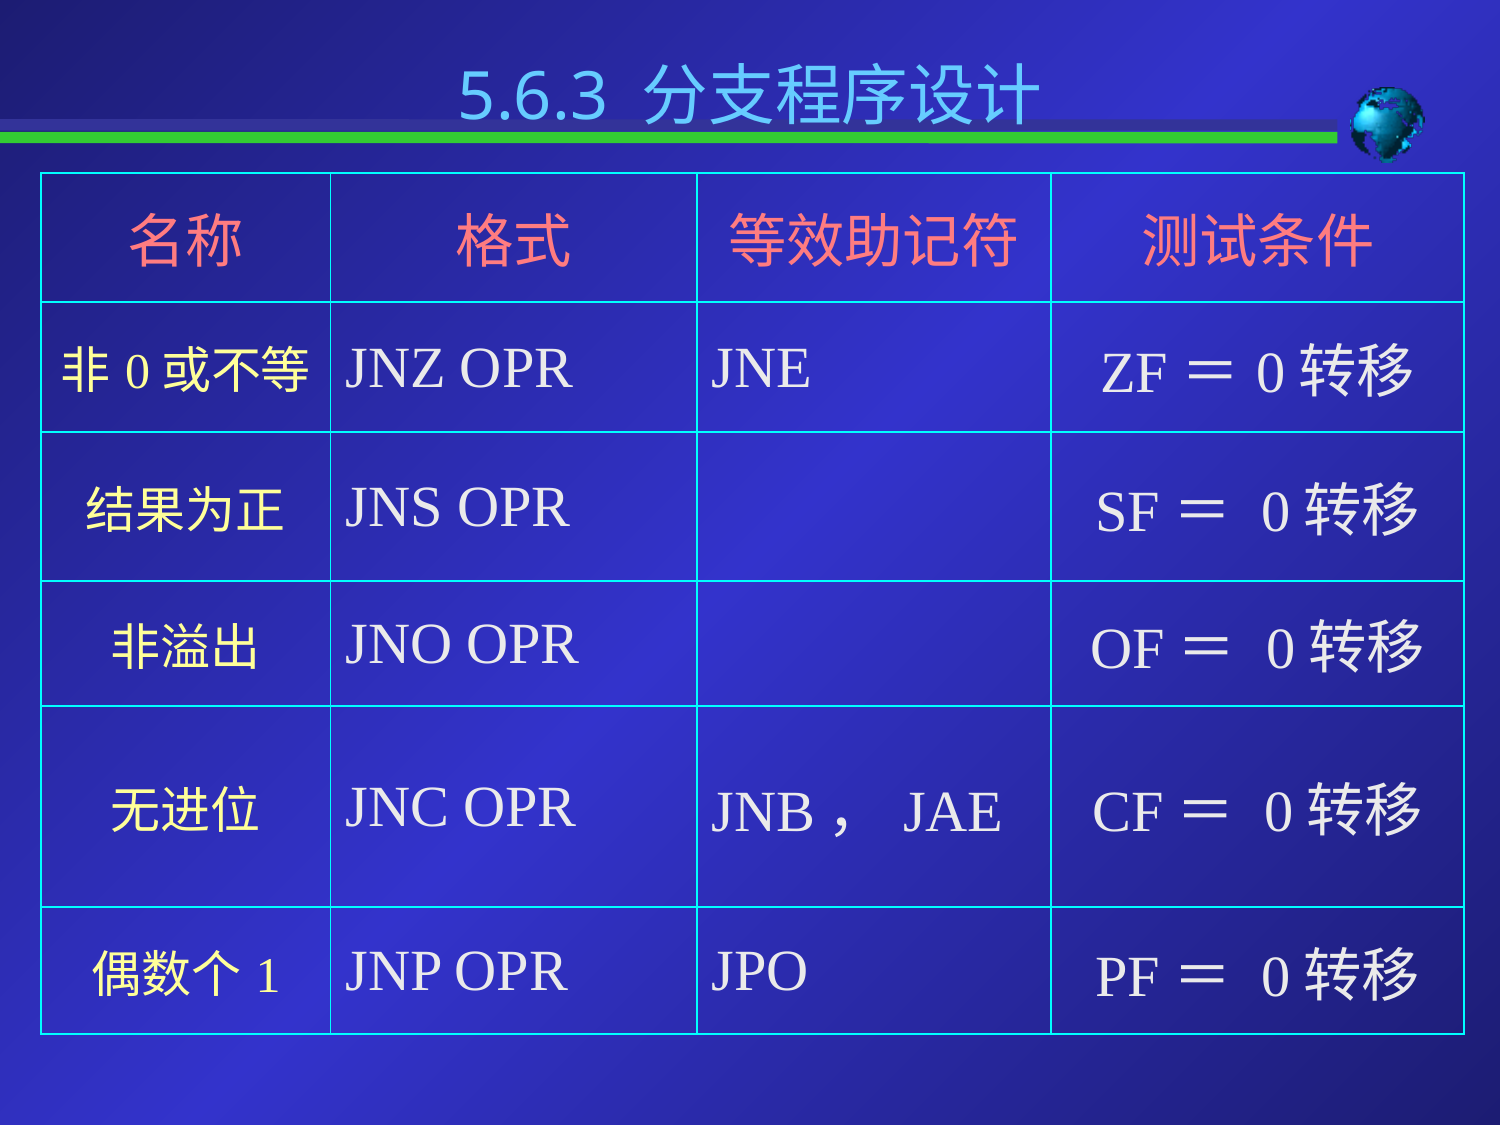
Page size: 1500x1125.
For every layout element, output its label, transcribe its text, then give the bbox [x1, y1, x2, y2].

table_cell 非溢出 [42, 582, 330, 705]
table_cell [698, 582, 1050, 705]
table_header 名称 [42, 174, 330, 301]
table_cell JNE [698, 303, 1050, 431]
table_cell JNZ OPR [331, 303, 696, 431]
table_header 格式 [331, 233, 696, 301]
table_cell 结果为正 [42, 433, 330, 580]
table_cell JPO [698, 908, 1050, 1033]
table_header 测试条件 [1052, 174, 1463, 301]
table_cell JNC OPR [331, 707, 696, 906]
table_cell OF＝ 0转移 [1052, 582, 1463, 705]
table_header 等效助记符 [698, 233, 1050, 301]
table_cell JNO OPR [331, 582, 696, 705]
table_cell ZF＝0转移 [1052, 303, 1463, 431]
table_cell [698, 433, 1050, 580]
table_cell JNB，JAE [698, 707, 1050, 906]
table_cell JNS OPR [331, 433, 696, 580]
table_cell JNP OPR [331, 908, 696, 1033]
table_cell SF＝ 0转移 [1052, 433, 1463, 580]
table_cell 无进位 [42, 707, 330, 906]
table_cell CF＝ 0转移 [1052, 707, 1463, 906]
table_cell 偶数个1 [42, 908, 330, 1033]
table_cell PF＝ 0转移 [1052, 908, 1463, 1033]
slide_number [1074, 1035, 1388, 1100]
title 5.6.3 分支程序设计 [75, 45, 1425, 233]
table_cell 非0或不等 [42, 303, 330, 431]
